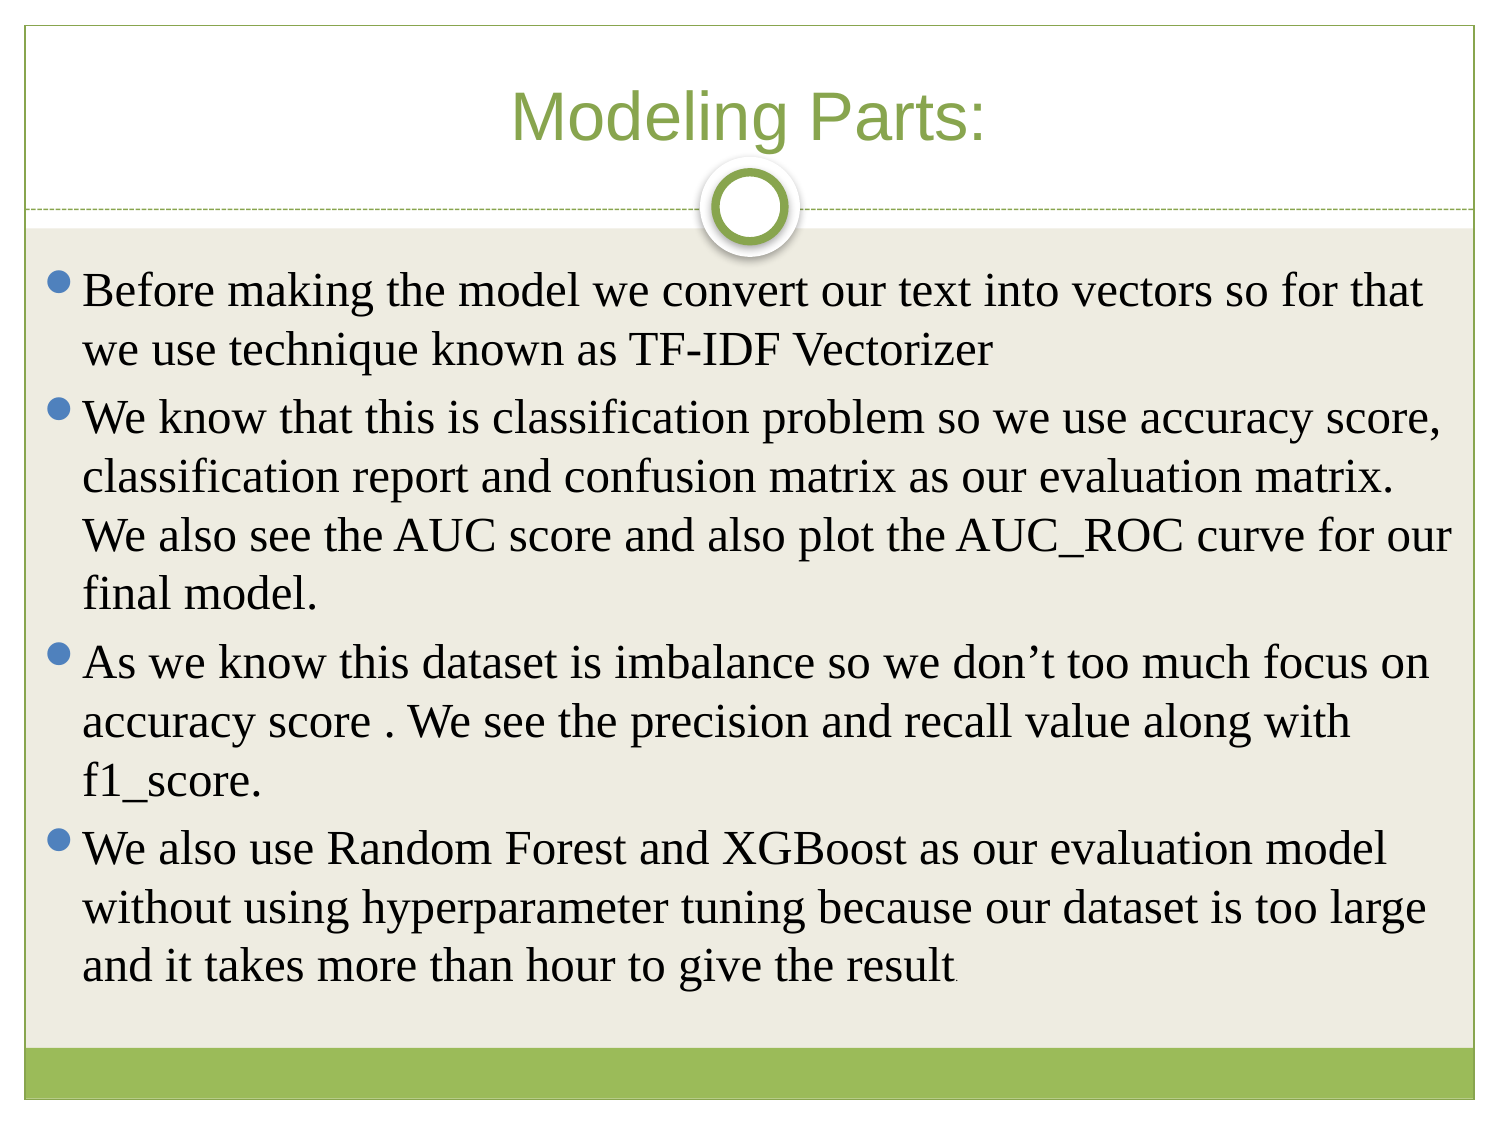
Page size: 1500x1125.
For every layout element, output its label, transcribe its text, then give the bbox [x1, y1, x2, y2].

title Modeling Parts: [49, 37, 1450, 162]
list Before making the model we convert our text into vectors so for that we use technique known as TF-IDF Vectorizer We know that this is classification problem so we use accuracy score, classification report and confusion matrix as our evaluation matrix. We also see the AUC score and also plot the AUC_ROC curve for our final model. As we know this dataset is imbalance so we don’t too much focus on accuracy score . We see the precision and recall value along with f1_score. We also use Random Forest and XGBoost as our evaluation model without using hyperparameter tuning because our dataset is too large and it takes more than hour to give the result. [29, 250, 1471, 1047]
